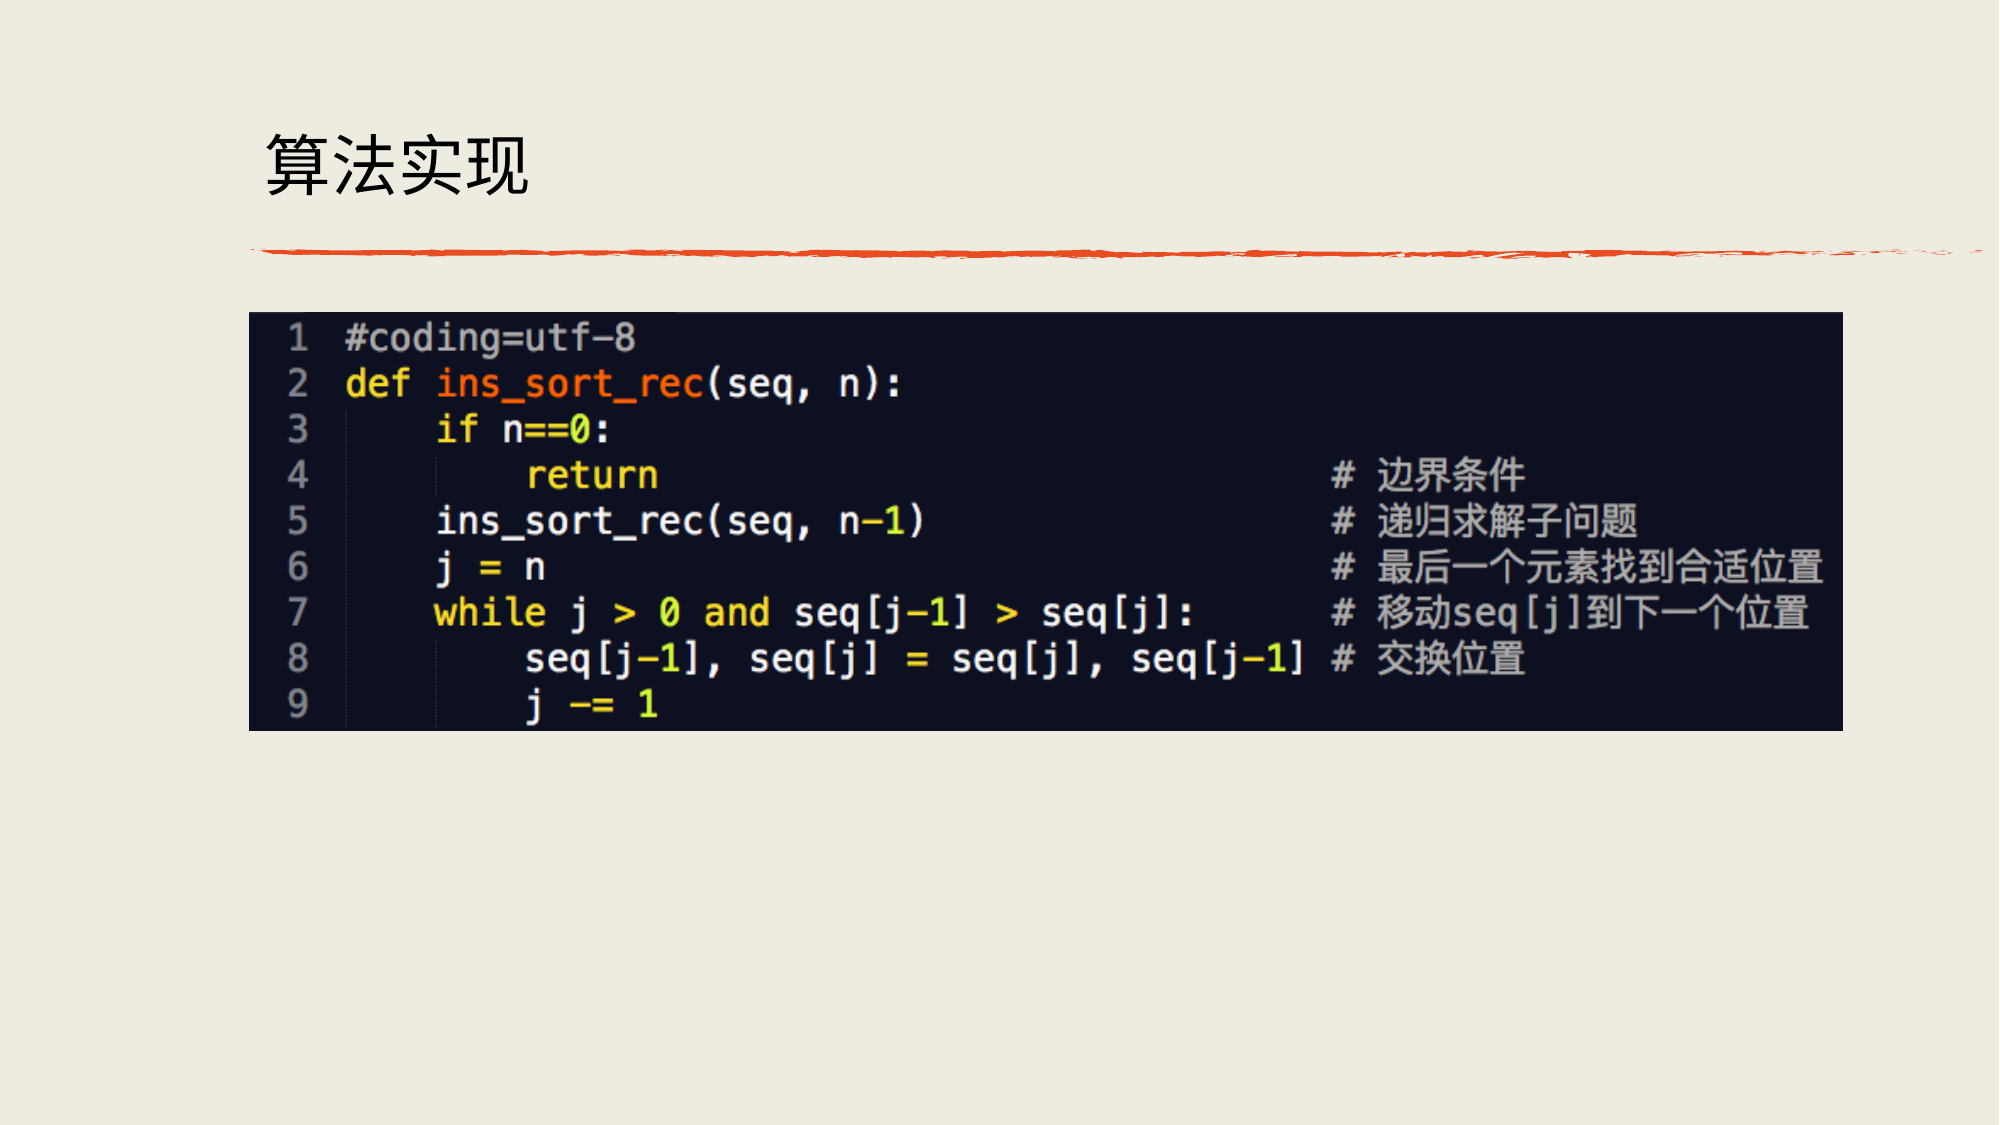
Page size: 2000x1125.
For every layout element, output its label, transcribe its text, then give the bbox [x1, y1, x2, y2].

title 算法实现 [249, 45, 1750, 213]
picture [249, 312, 1843, 731]
